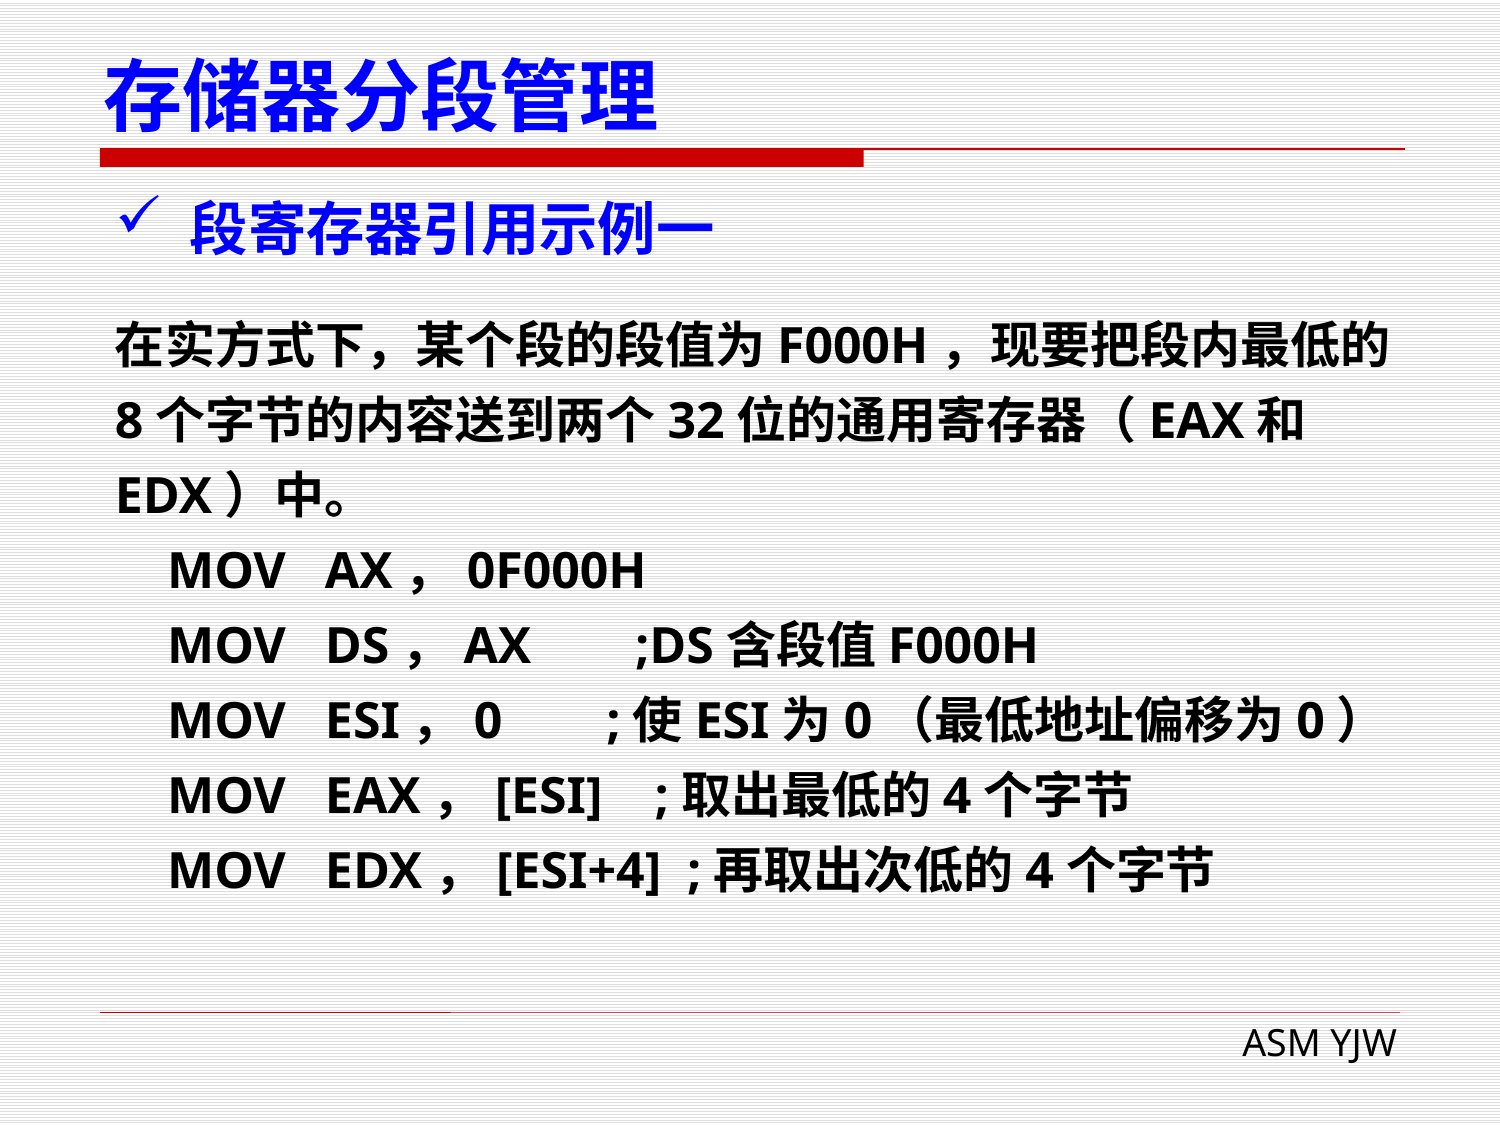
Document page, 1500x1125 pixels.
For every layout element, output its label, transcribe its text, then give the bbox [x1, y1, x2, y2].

text_box 在实方式下，某个段的段值为F000H，现要把段内最低的8个字节的内容送到两个32位的通用寄存器（EAX和EDX）中。 MOV AX，0F000H MOV DS，AX ;DS含段值F000H MOV ESI，0 ;使ESI为0（最低地址偏移为0） MOV EAX，[ESI] ;取出最低的4个字节 MOV EDX，[ESI+4] ;再取出次低的4个字节 [100, 290, 1412, 906]
text_box 段寄存器引用示例一 [100, 184, 1400, 270]
title 存储器分段管理 [88, 42, 1448, 149]
